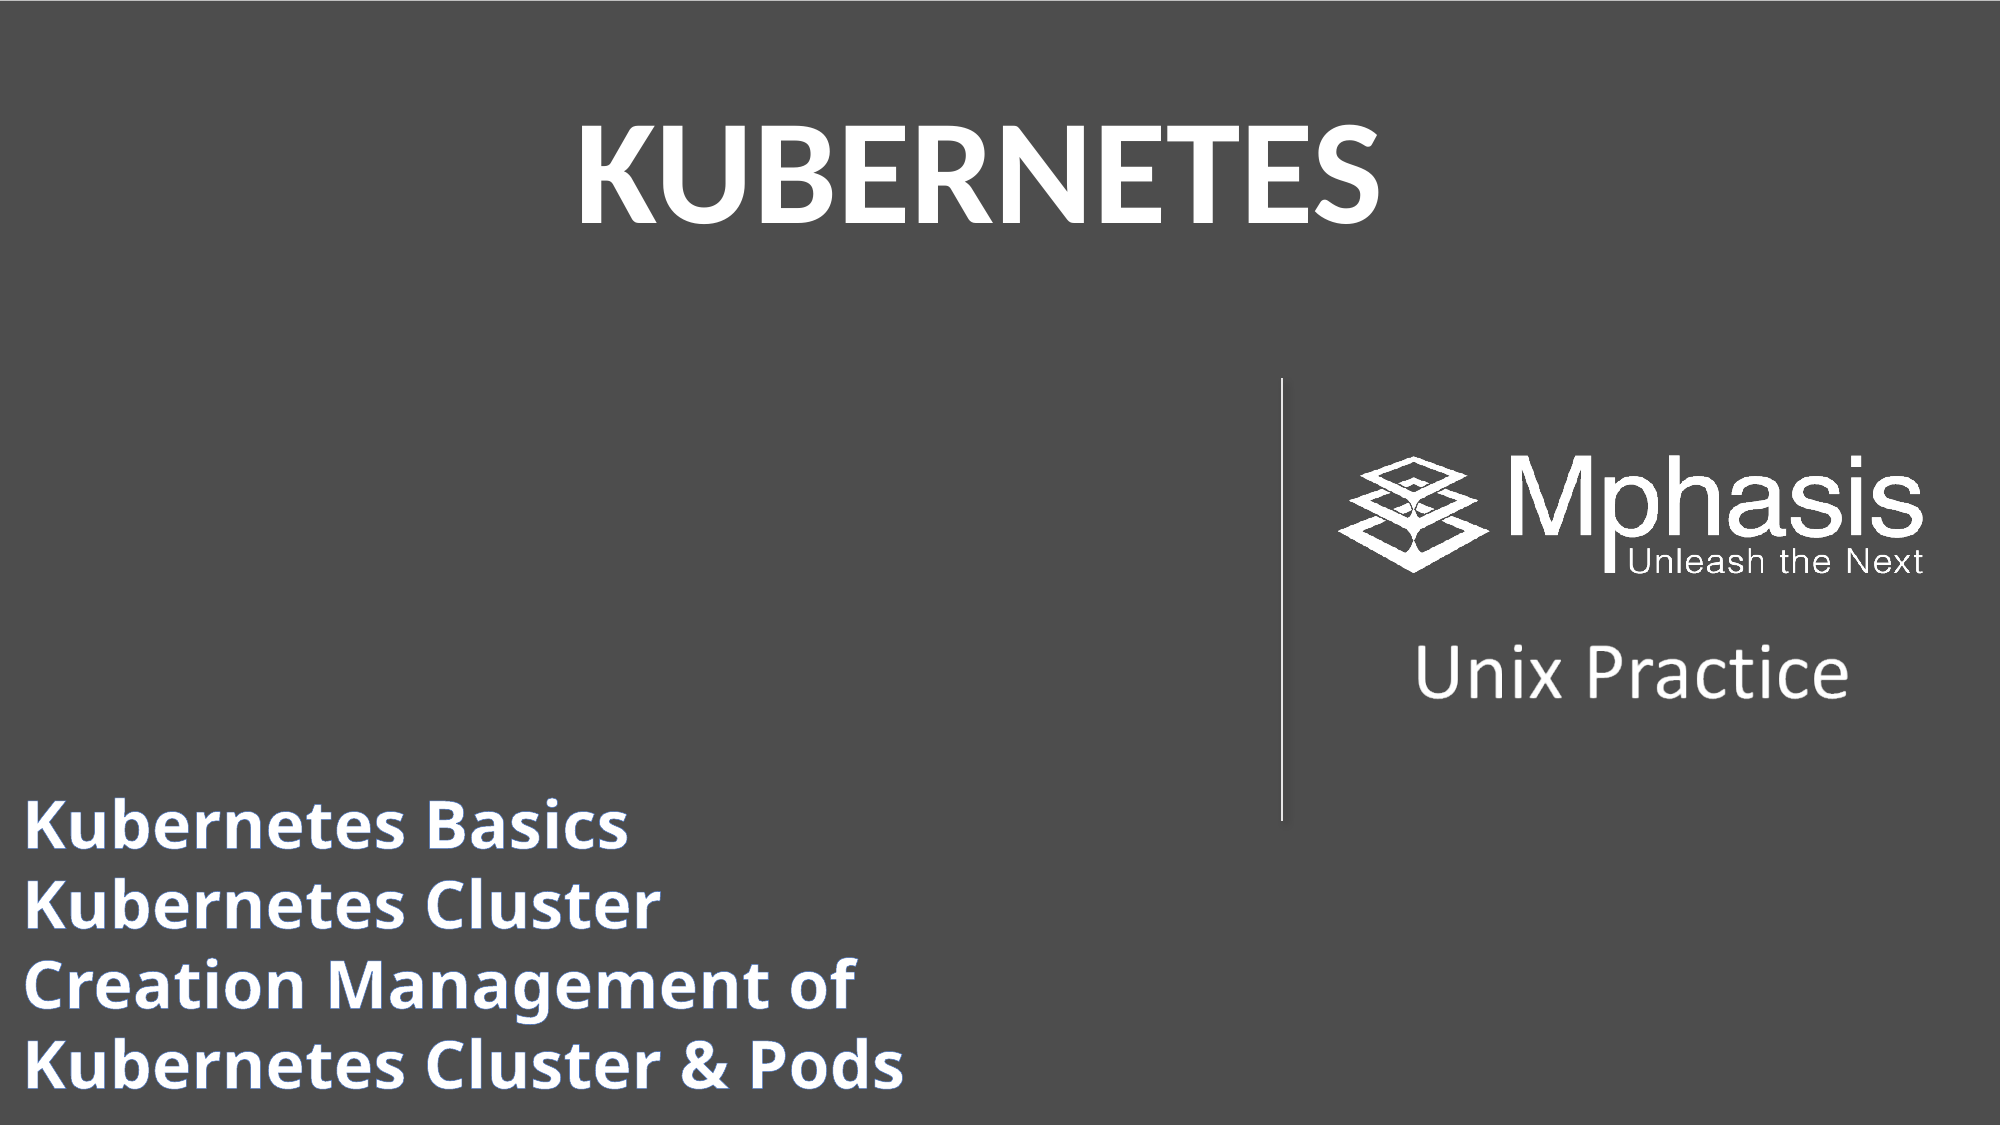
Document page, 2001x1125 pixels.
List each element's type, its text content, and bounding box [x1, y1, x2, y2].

title KUBERNETES [20, 18, 1924, 254]
text_box Kubernetes Basics Kubernetes Cluster Creation Management of Kubernetes Cluster & Pods [6, 774, 1053, 1110]
picture [1307, 432, 1952, 771]
